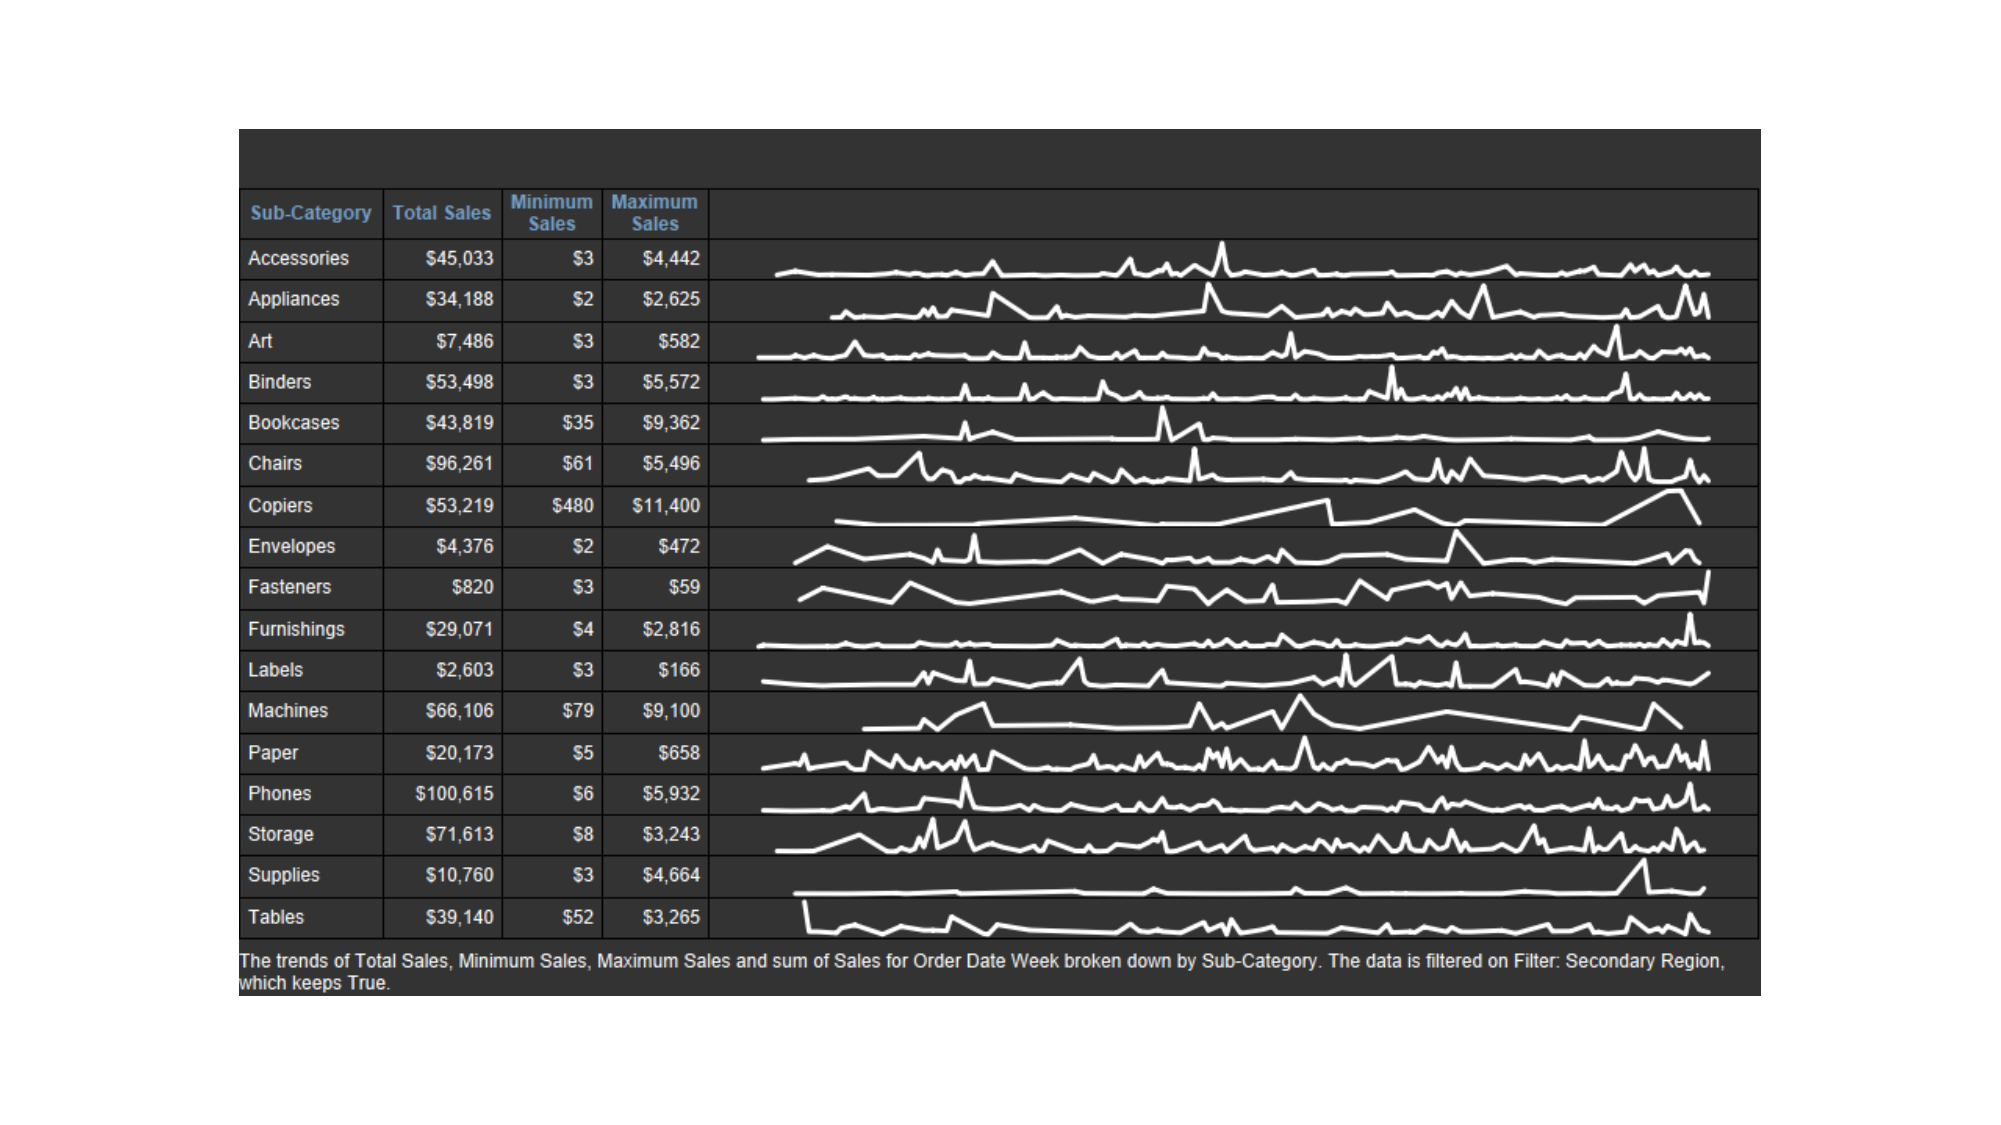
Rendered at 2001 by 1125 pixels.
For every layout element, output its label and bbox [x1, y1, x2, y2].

picture [239, 129, 1761, 996]
